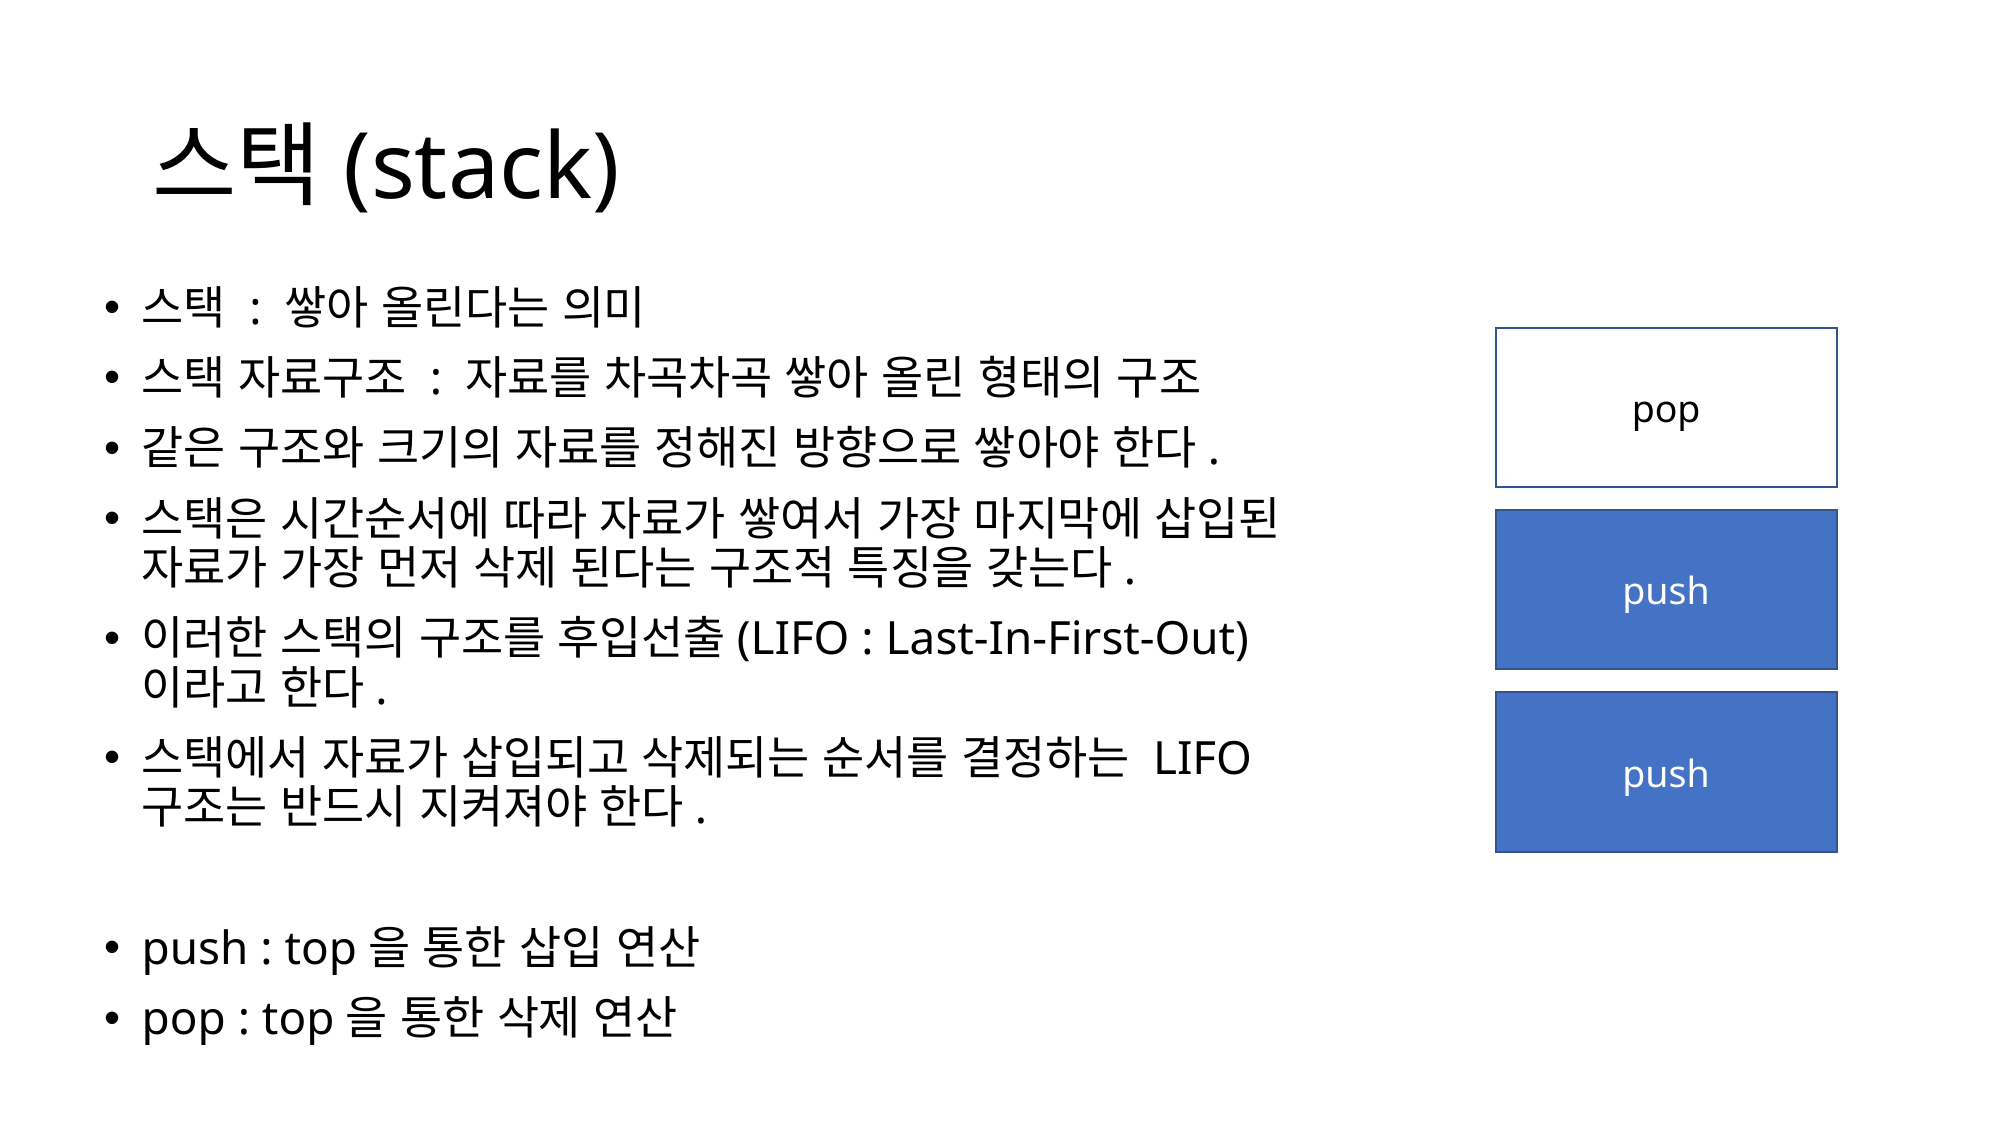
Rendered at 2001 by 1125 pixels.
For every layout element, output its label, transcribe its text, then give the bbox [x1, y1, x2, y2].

text_box push [1495, 691, 1838, 853]
list 스택 : 쌓아 올린다는 의미 스택 자료구조 : 자료를 차곡차곡 쌓아 올린 형태의 구조 같은 구조와 크기의 자료를 정해진 방향으로 쌓아야 한다. 스택은 시간순서에 따라 자료가 쌓여서 가장 마지막에 삽입된 자료가 가장 먼저 삭제 된다는 구조적 특징을 갖는다. 이러한 스택의 구조를 후입선출(LIFO : Last-In-First-Out)이라고 한다. 스택에서 자료가 삽입되고 삭제되는 순서를 결정하는 LIFO 구조는 반드시 지켜져야 한다. push : top을 통한 삽입 연산 pop : top을 통한 삭제 연산 [89, 277, 1385, 1125]
text_box push [1495, 509, 1838, 670]
title 스택(stack) [137, 59, 1863, 278]
text_box pop [1495, 327, 1838, 488]
